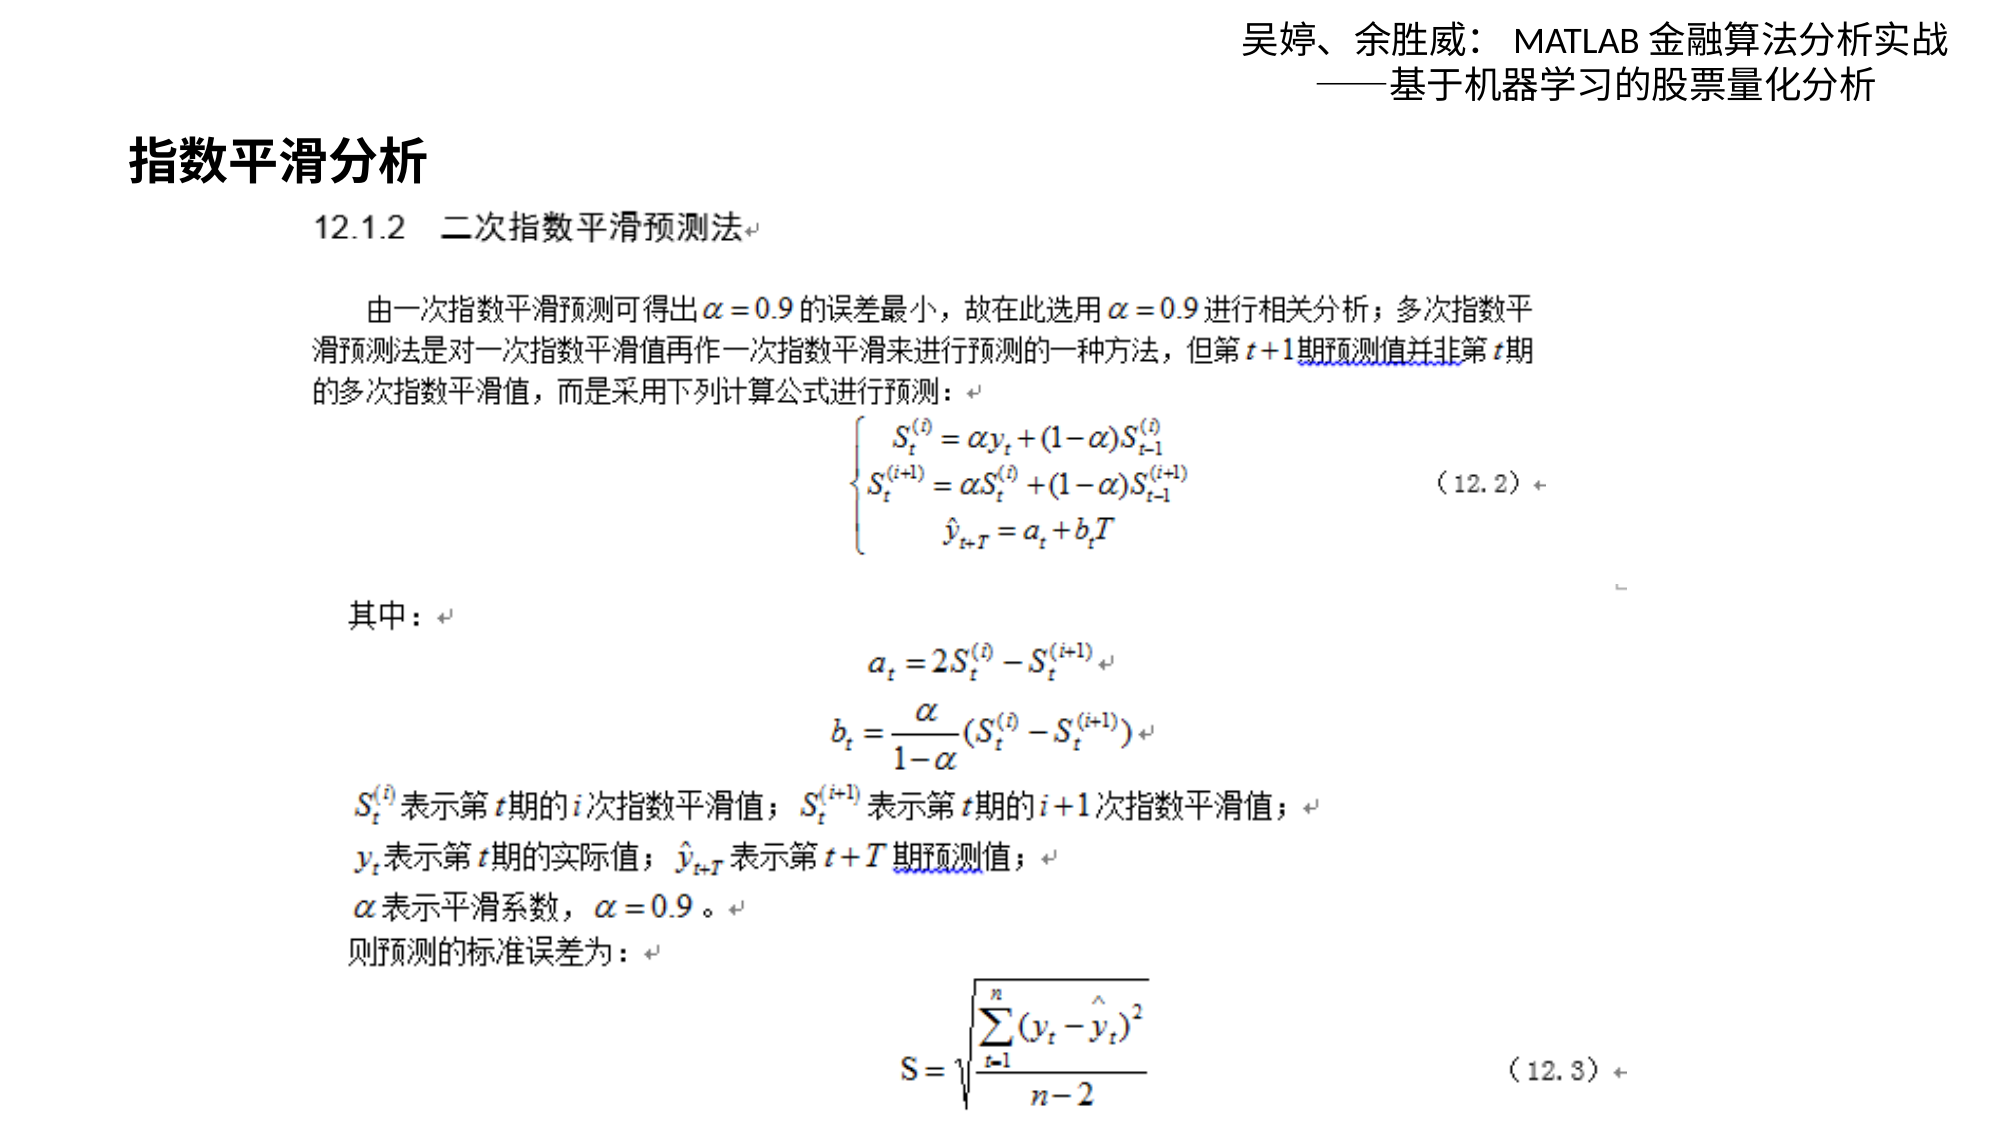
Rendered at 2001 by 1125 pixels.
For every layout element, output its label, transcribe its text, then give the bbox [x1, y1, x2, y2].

text_box 指数平滑分析 [113, 122, 444, 198]
text_box 吴婷、余胜威：MATLAB金融算法分析实战——基于机器学习的股票量化分析 [1190, 0, 2000, 123]
picture [307, 198, 1546, 559]
picture [307, 584, 1627, 1125]
